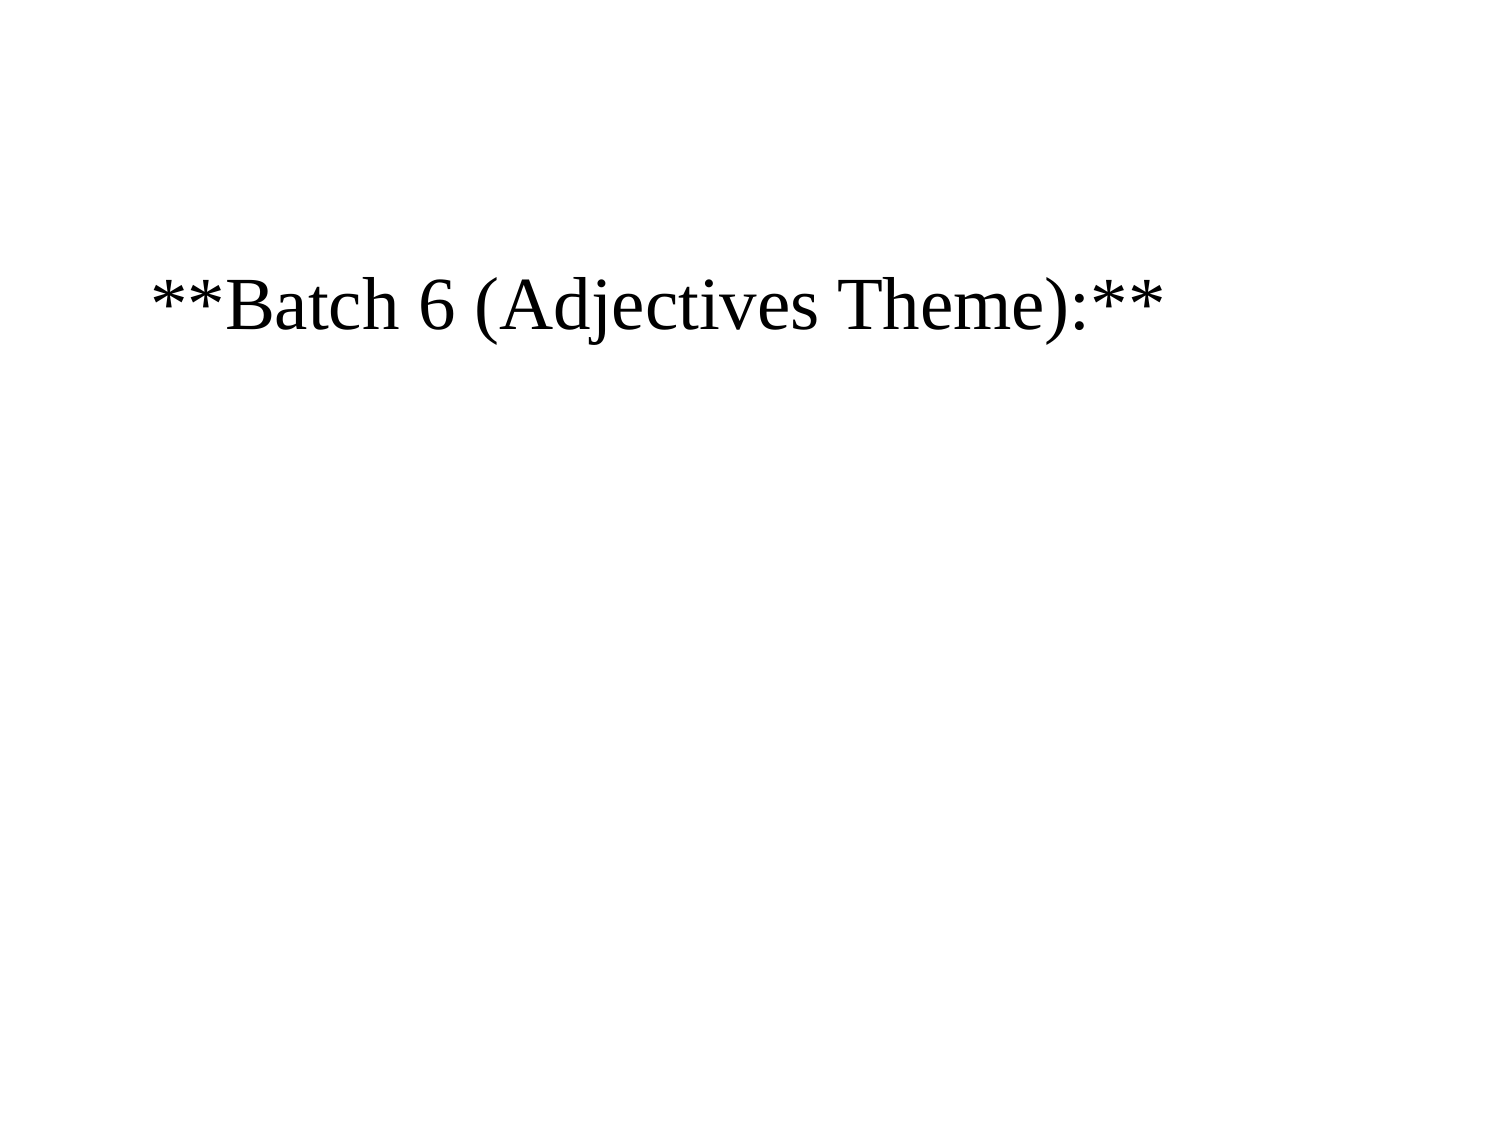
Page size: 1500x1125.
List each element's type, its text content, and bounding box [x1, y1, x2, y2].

text_box **Batch 6 (Adjectives Theme):** [74, 134, 1425, 1110]
